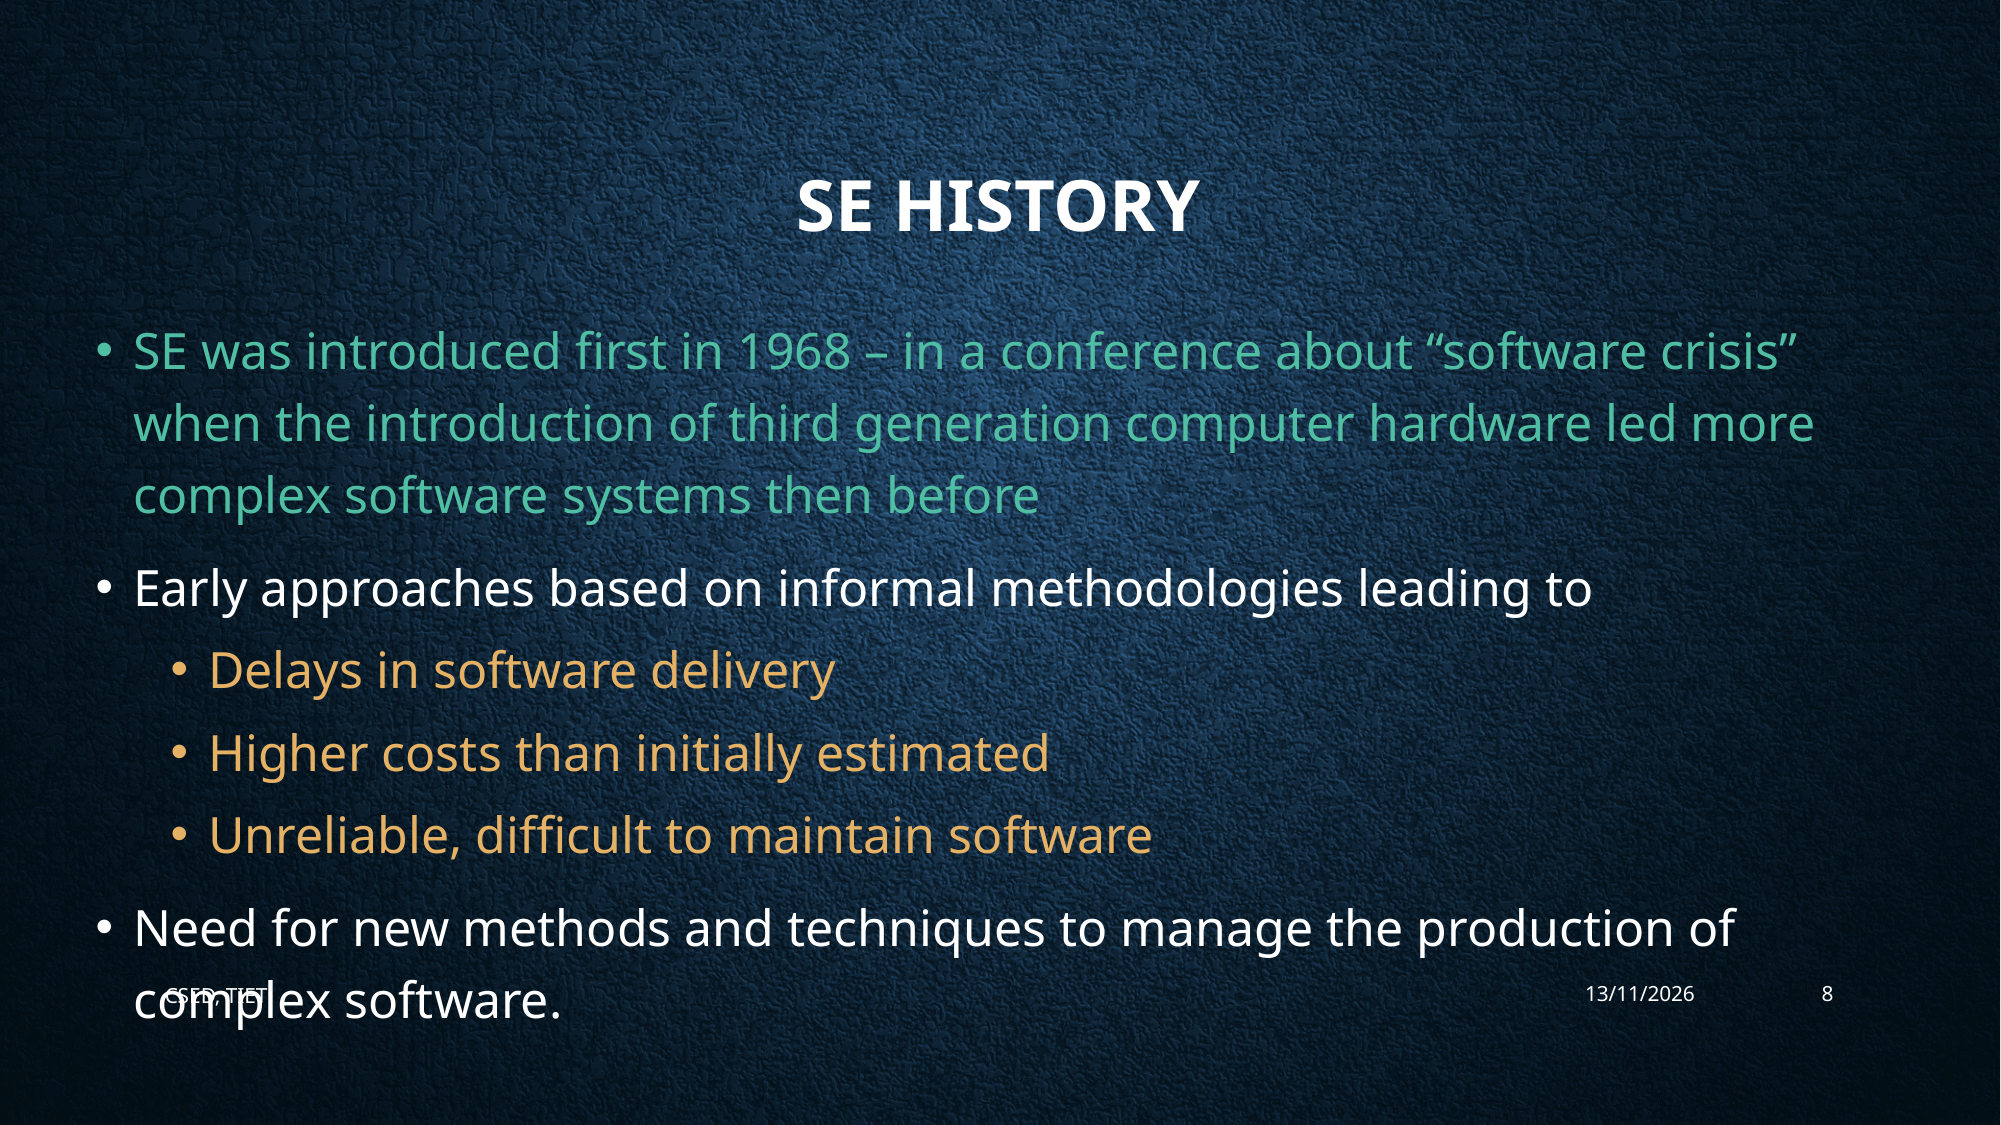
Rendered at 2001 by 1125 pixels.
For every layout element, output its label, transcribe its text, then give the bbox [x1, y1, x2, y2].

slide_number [1259, 965, 1710, 1025]
title SE history [149, 99, 1849, 299]
footer CSED, TIET [149, 965, 1245, 1025]
list SE was introduced first in 1968 – in a conference about “software crisis” when the introduction of third generation computer hardware led more complex software systems then before Early approaches based on informal methodologies leading to Delays in software delivery Higher costs than initially estimated Unreliable, difficult to maintain software Need for new methods and techniques to manage the production of complex software. [80, 299, 1953, 975]
slide_number 8 [1724, 965, 1849, 1025]
